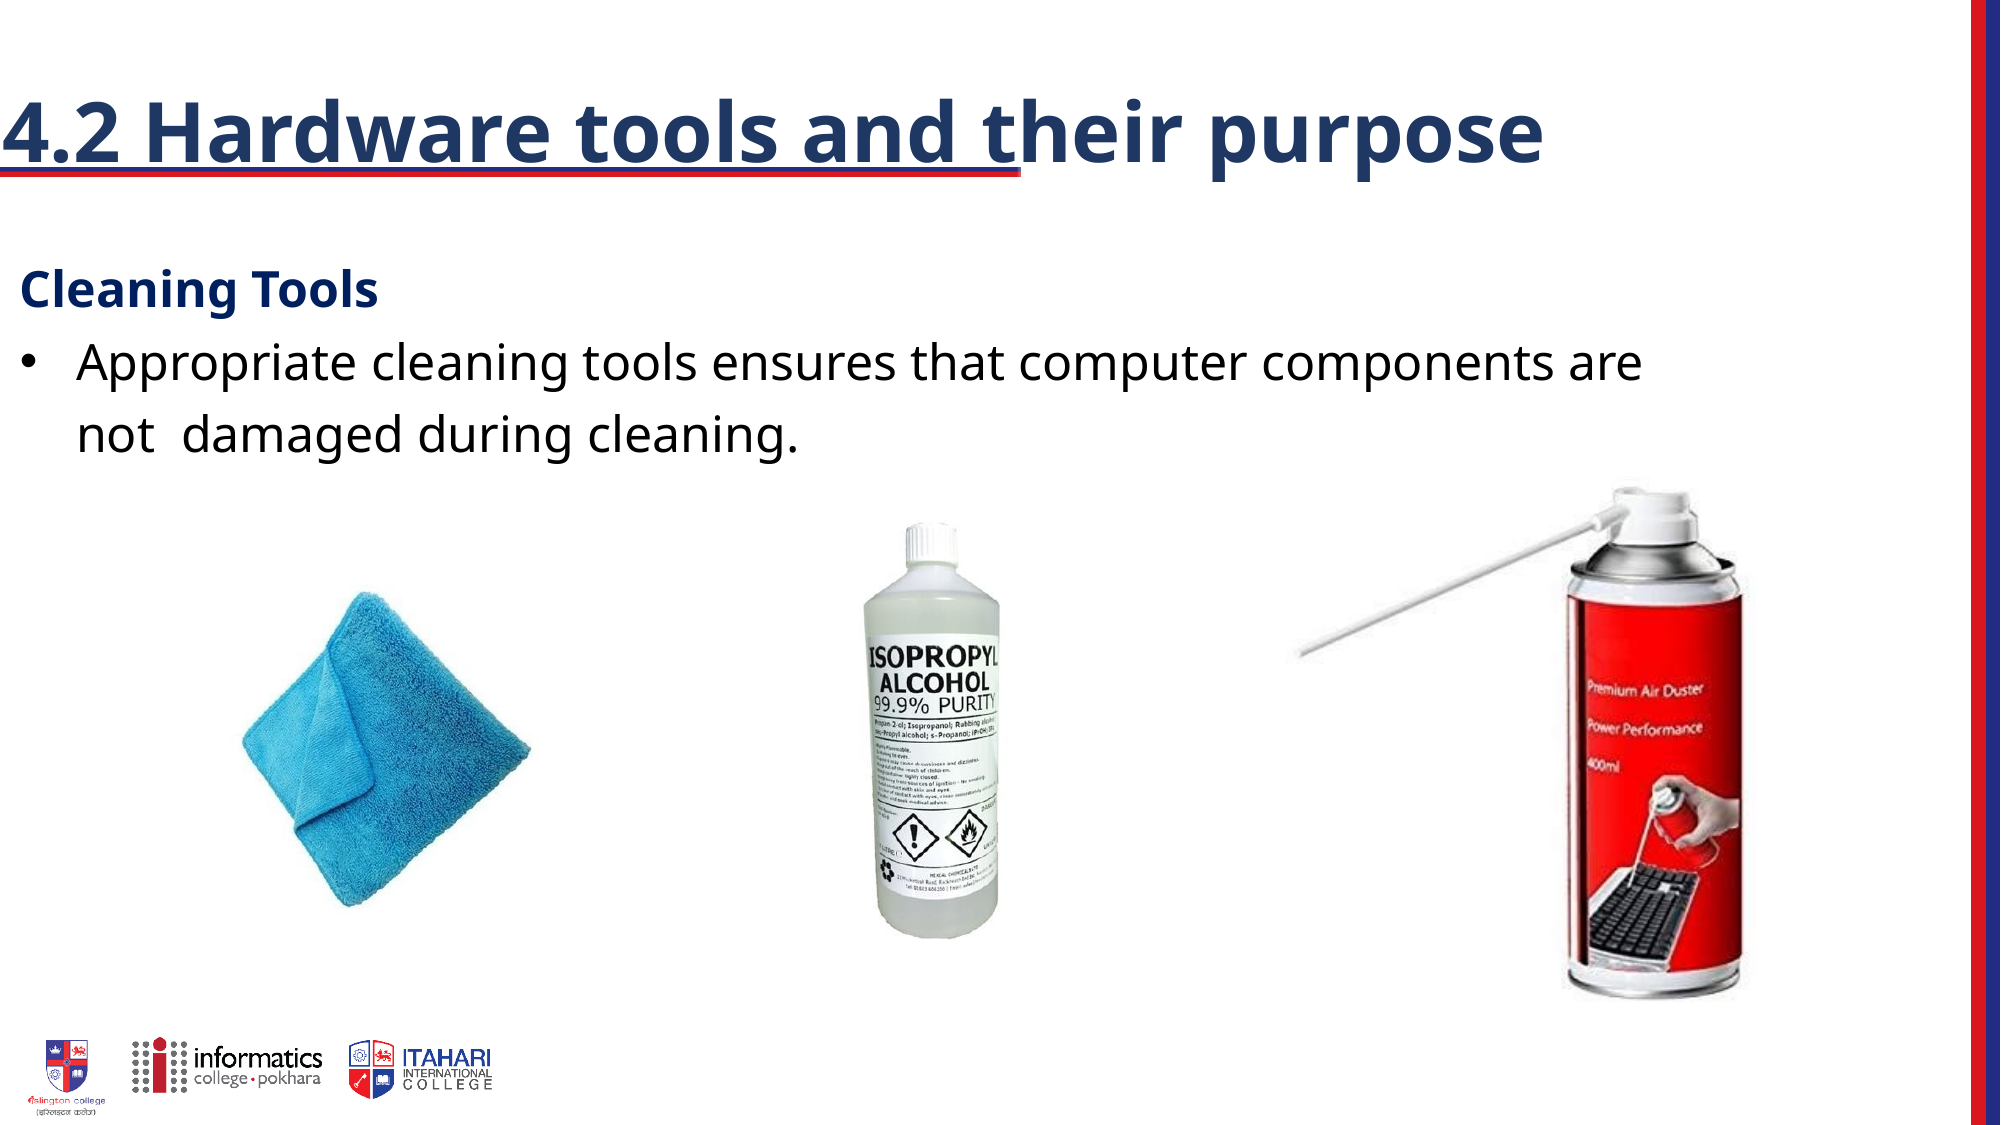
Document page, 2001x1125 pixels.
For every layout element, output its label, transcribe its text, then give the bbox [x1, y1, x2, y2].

picture [0, 0, 1971, 1125]
text_box Cleaning Tools Appropriate cleaning tools ensures that computer components are not damaged during cleaning. [17, 243, 1688, 463]
title 4.2 Hardware tools and their purpose [0, 76, 1706, 267]
